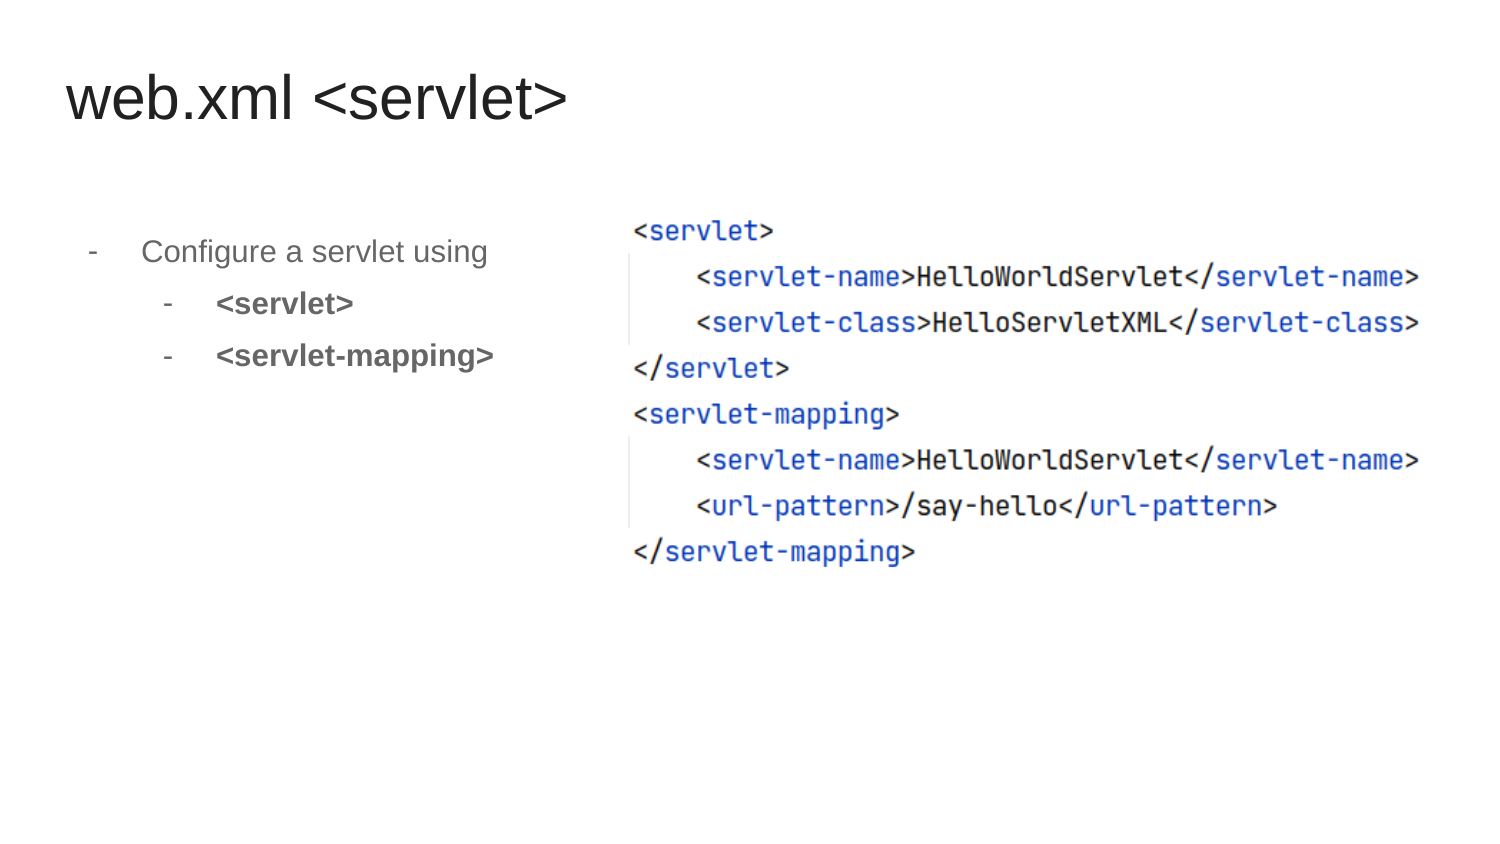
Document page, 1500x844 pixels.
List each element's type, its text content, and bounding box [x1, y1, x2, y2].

picture [626, 209, 1434, 580]
list Configure a servlet using <servlet> <servlet-mapping> [51, 201, 602, 750]
title web.xml <servlet> [51, 48, 1449, 180]
